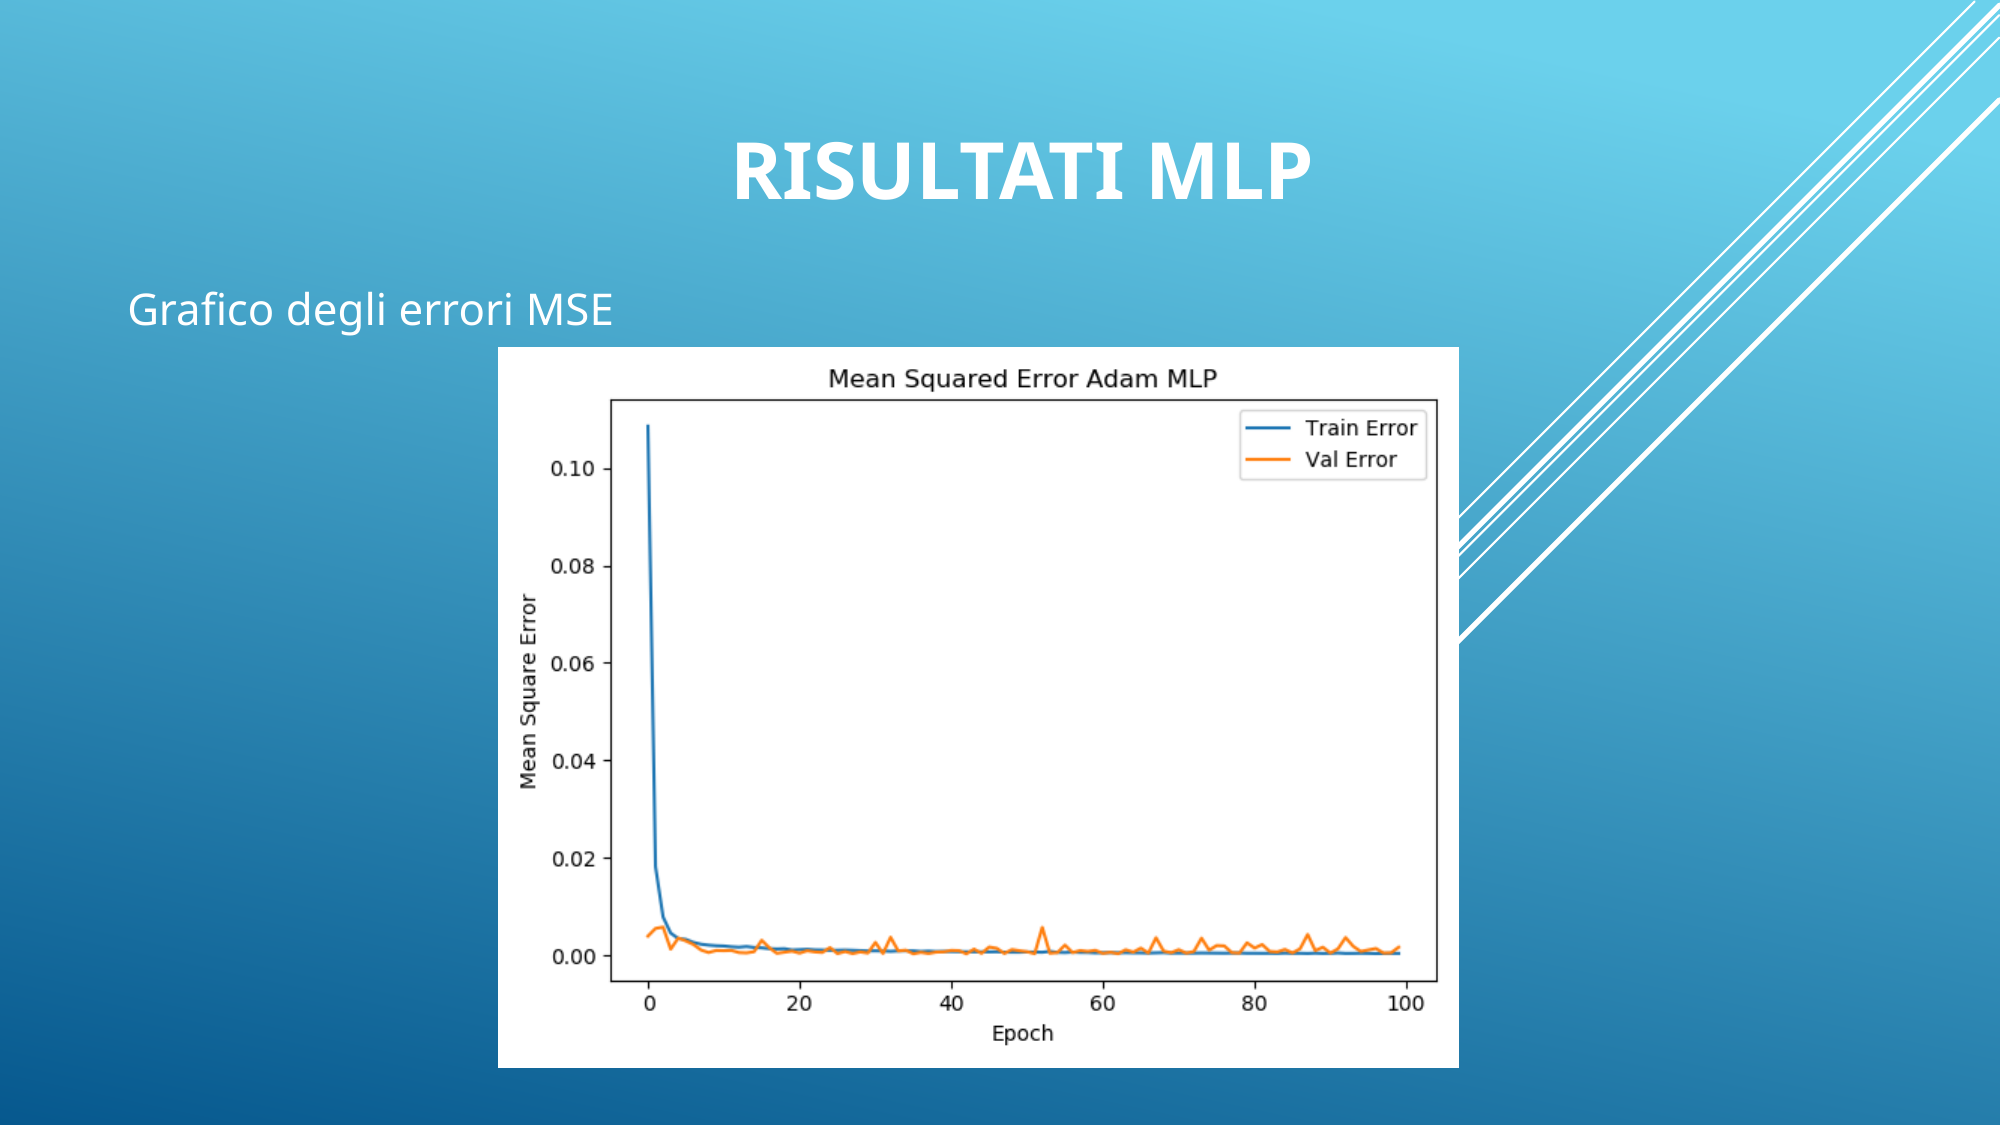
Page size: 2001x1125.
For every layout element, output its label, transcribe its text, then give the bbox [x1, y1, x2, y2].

picture [498, 346, 1459, 1068]
subtitle Grafico degli errori MSE [112, 274, 1933, 1053]
title RISULTATI MLP [112, 112, 1933, 223]
